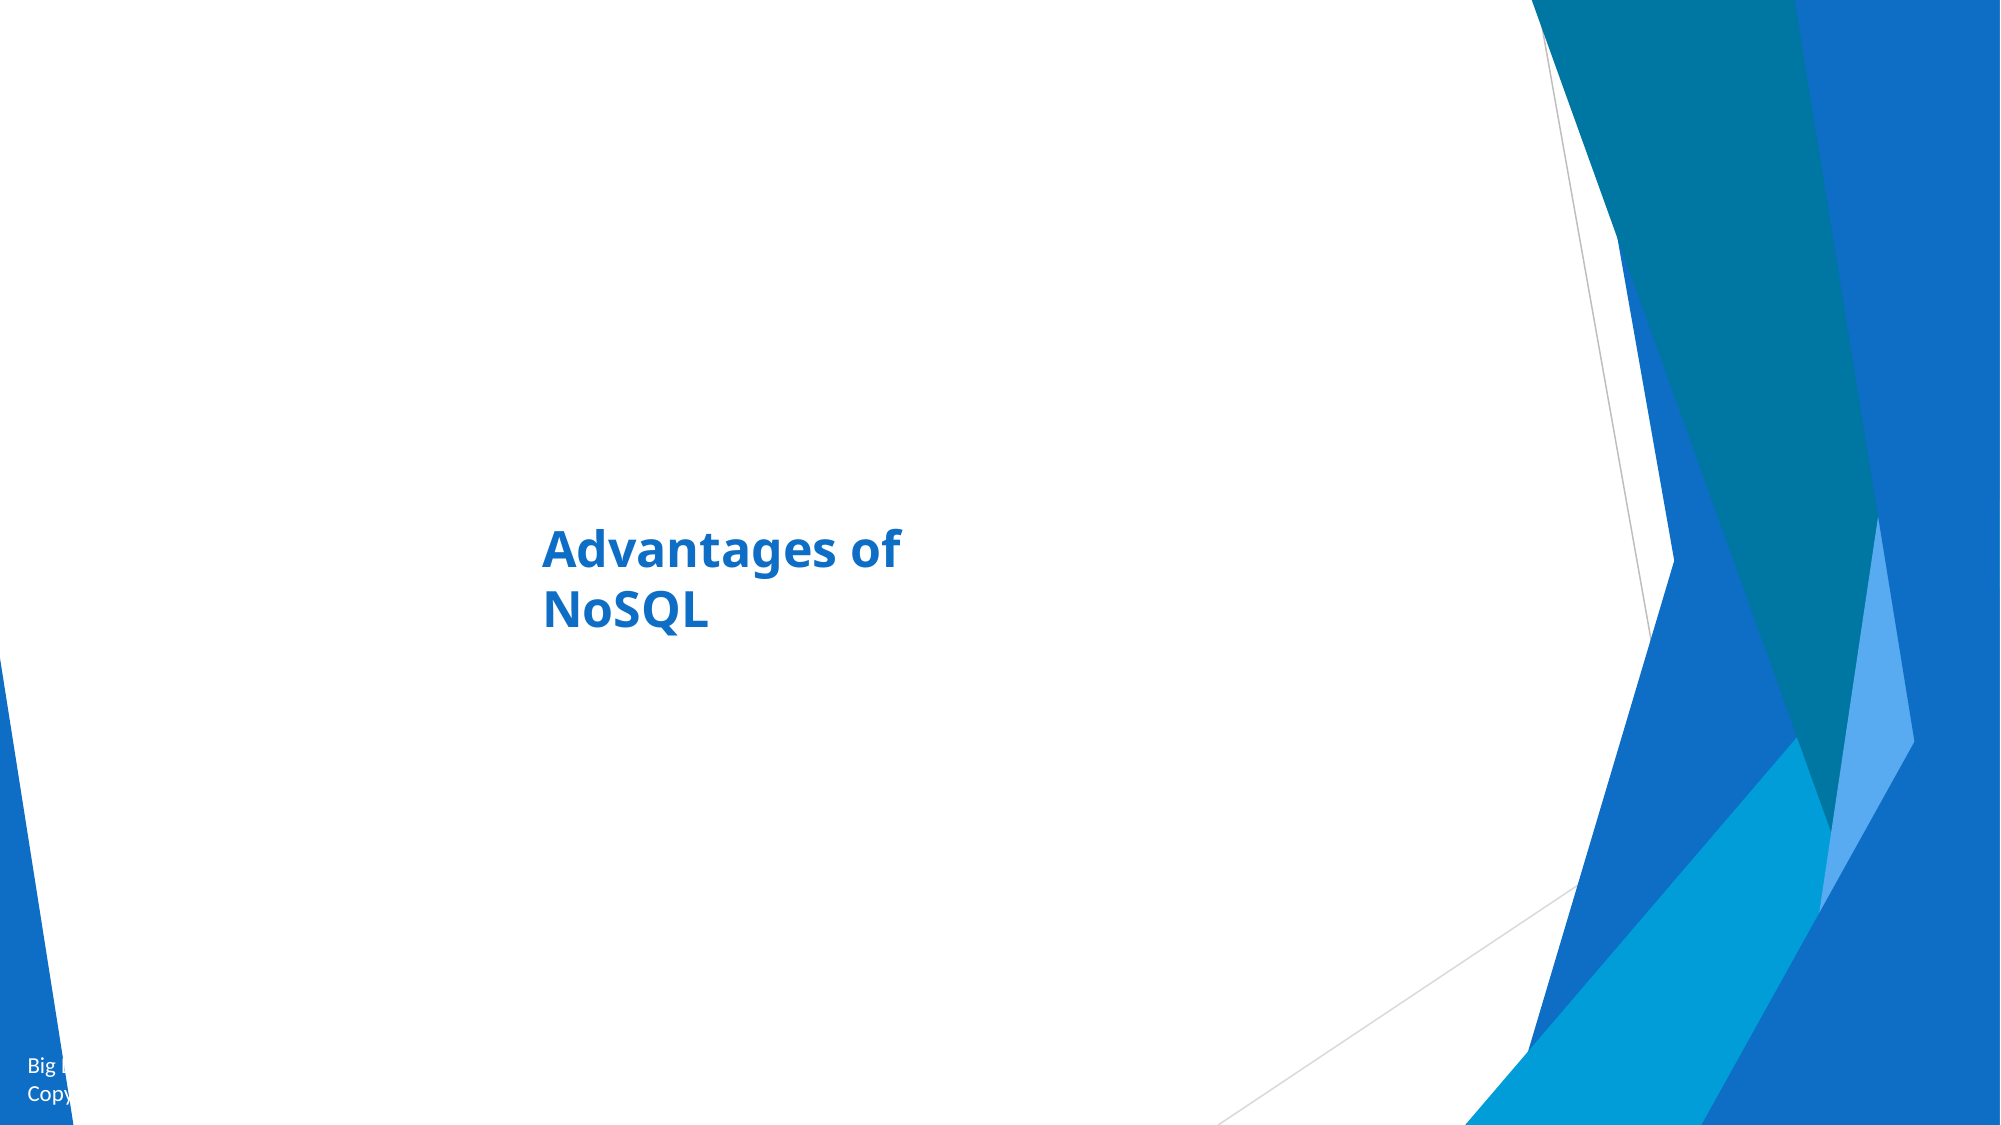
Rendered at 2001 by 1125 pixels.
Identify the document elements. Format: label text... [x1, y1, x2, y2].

title Advantages of NoSQL [540, 517, 1037, 706]
footer Big Data and Analytics by Seema Acharya and Subhashini Chellappan Copyright 2015, WILEY INDIA PVT. LTD. [25, 1054, 667, 1125]
